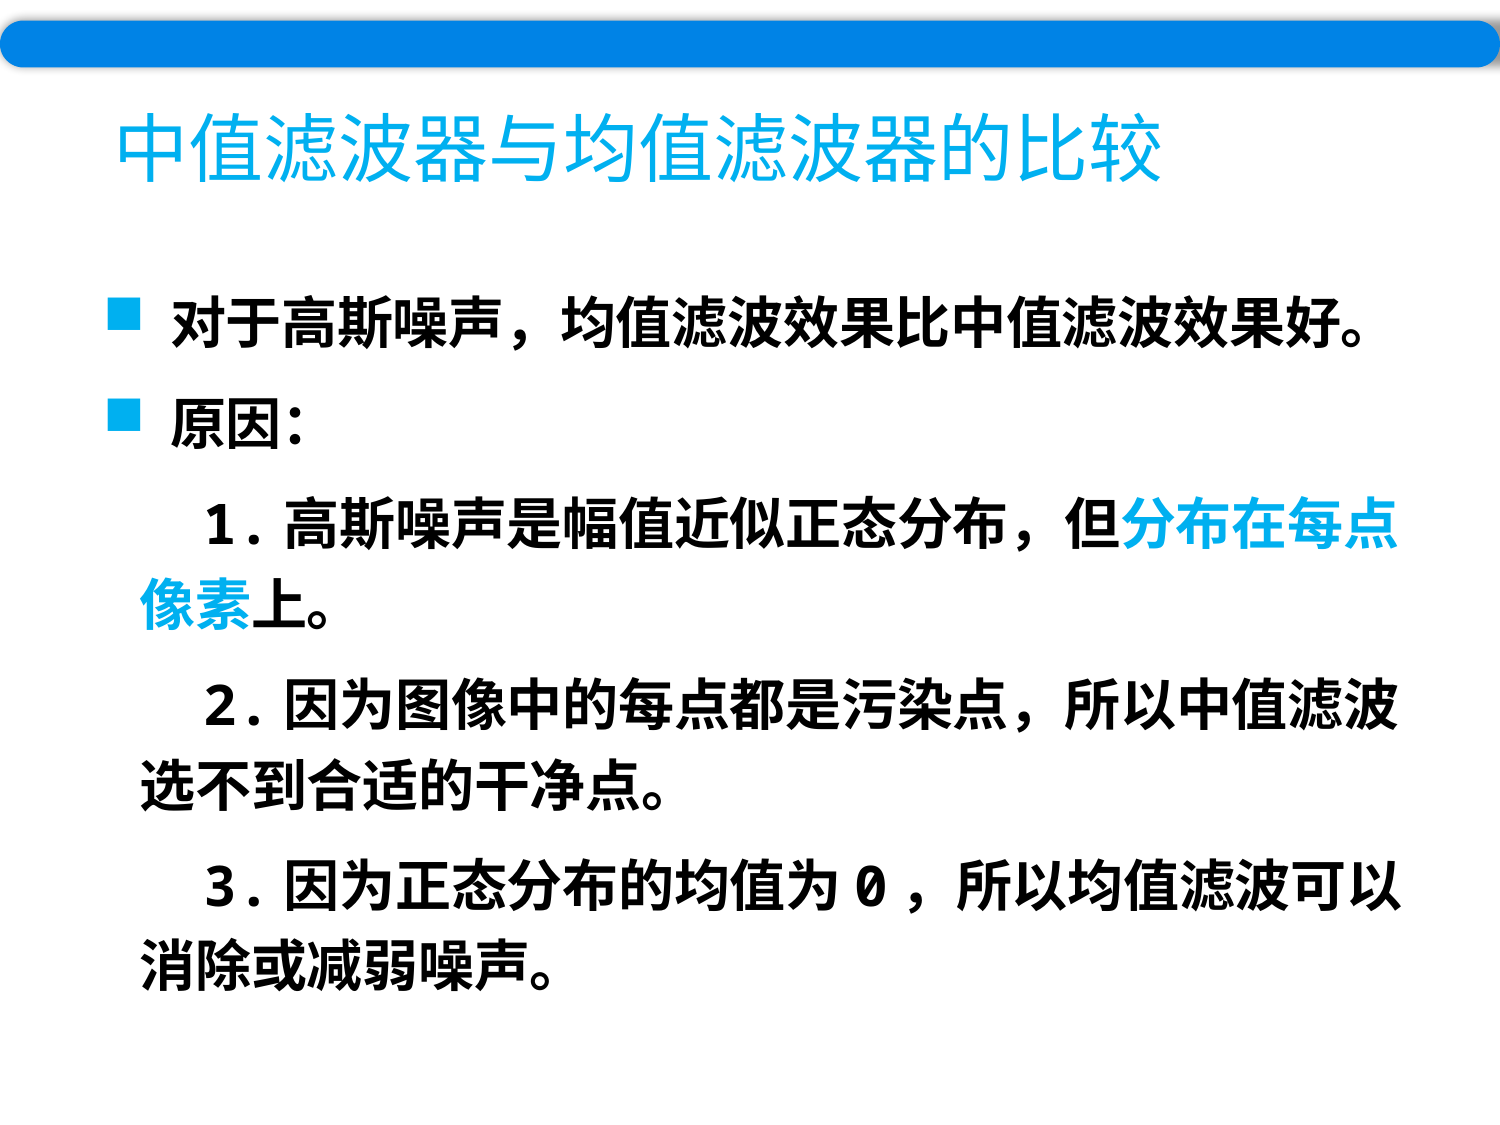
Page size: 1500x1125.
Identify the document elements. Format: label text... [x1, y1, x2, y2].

title 中值滤波器与均值滤波器的比较 [98, 88, 1328, 216]
list 对于高斯噪声，均值滤波效果比中值滤波效果好。 原因： 1.高斯噪声是幅值近似正态分布，但分布在每点像素上。 2.因为图像中的每点都是污染点，所以中值滤波选不到合适的干净点。 3.因为正态分布的均值为0，所以均值滤波可以消除或减弱噪声。 [88, 267, 1448, 1059]
text_box [0, 19, 1500, 69]
